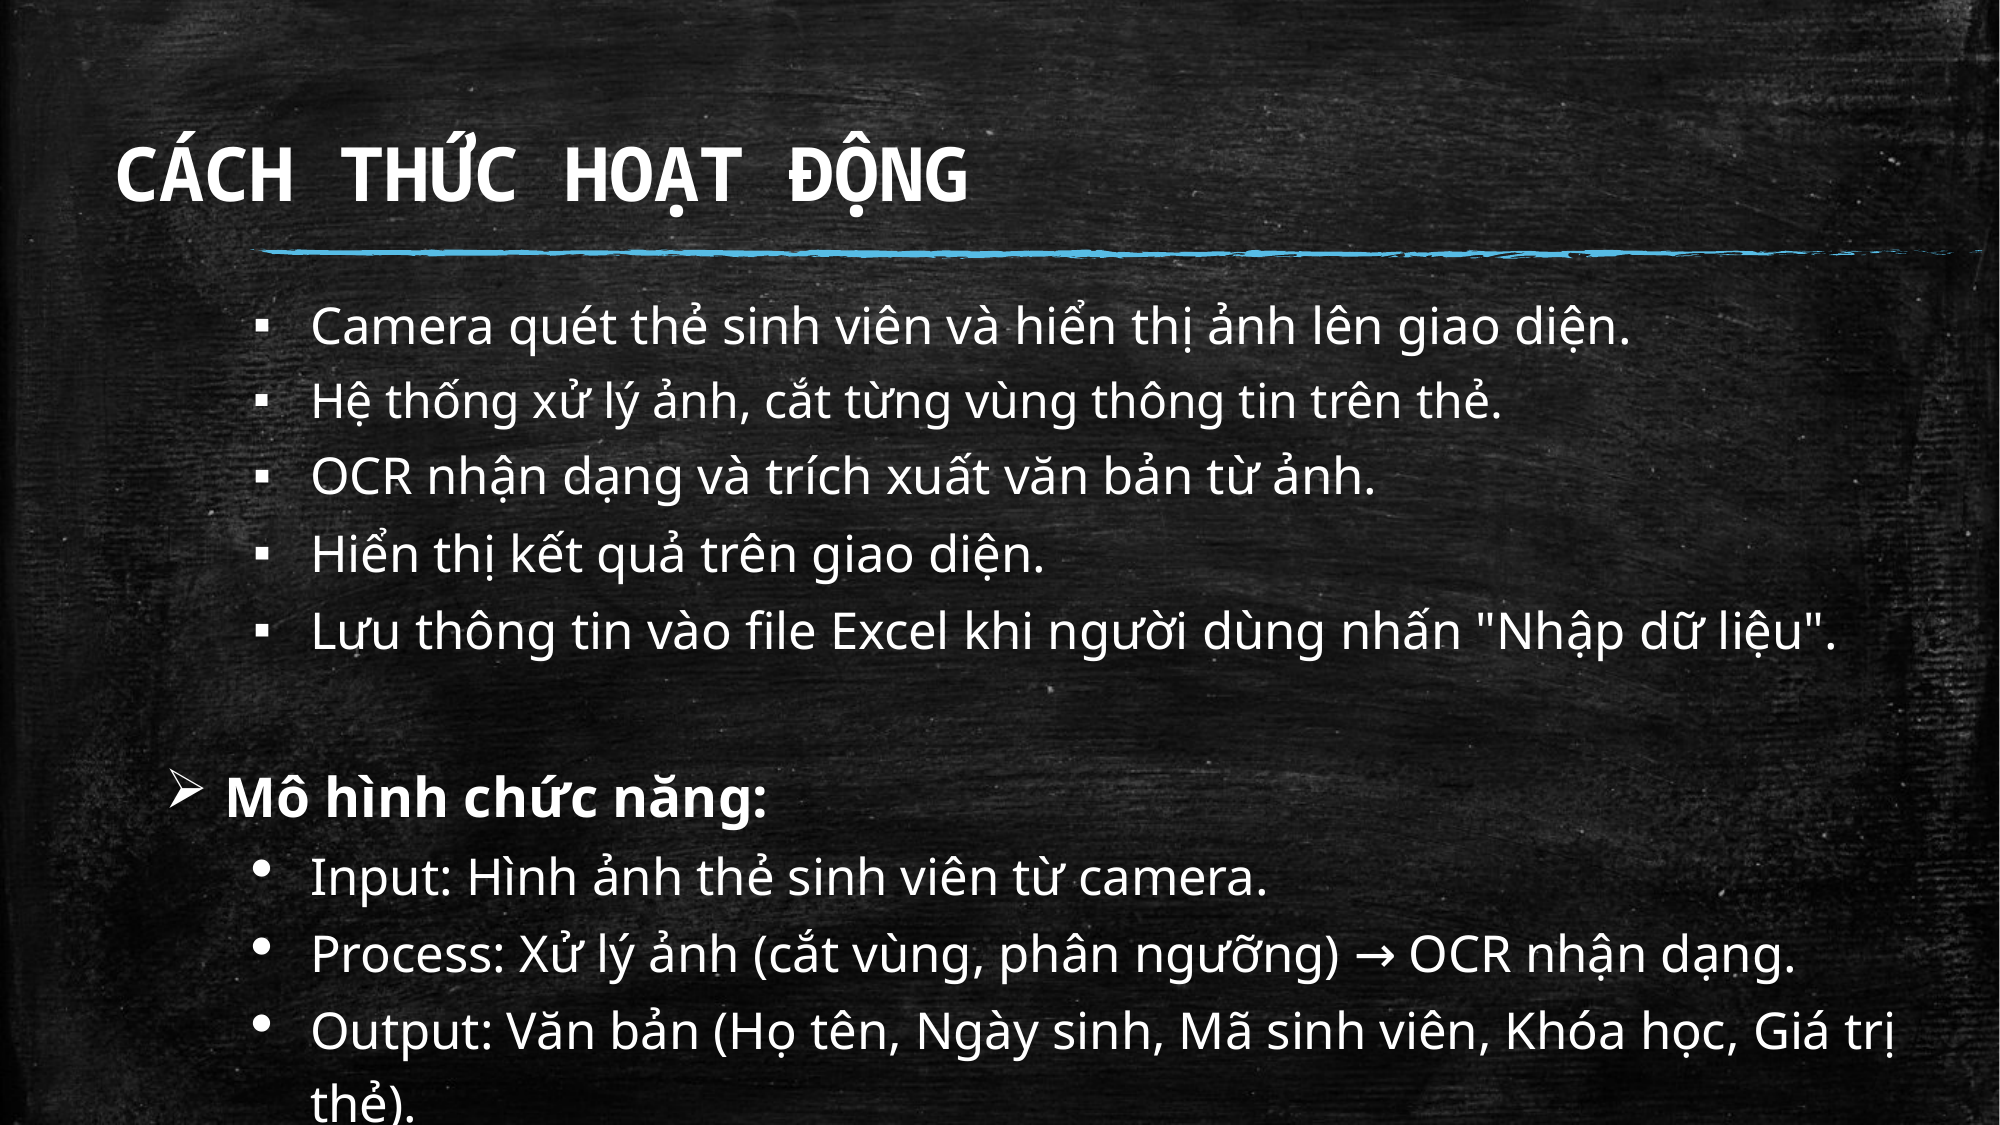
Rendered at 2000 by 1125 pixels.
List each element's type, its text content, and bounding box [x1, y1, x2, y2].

title CÁCH THỨC HOẠT ĐỘNG [99, 24, 1600, 225]
list Camera quét thẻ sinh viên và hiển thị ảnh lên giao diện. Hệ thống xử lý ảnh, cắt từng vùng thông tin trên thẻ. OCR nhận dạng và trích xuất văn bản từ ảnh. Hiển thị kết quả trên giao diện. Lưu thông tin vào file Excel khi người dùng nhấn "Nhập dữ liệu". Mô hình chức năng: Input: Hình ảnh thẻ sinh viên từ camera. Process: Xử lý ảnh (cắt vùng, phân ngưỡng) → OCR nhận dạng. Output: Văn bản (Họ tên, Ngày sinh, Mã sinh viên, Khóa học, Giá trị thẻ). [149, 273, 1925, 1125]
